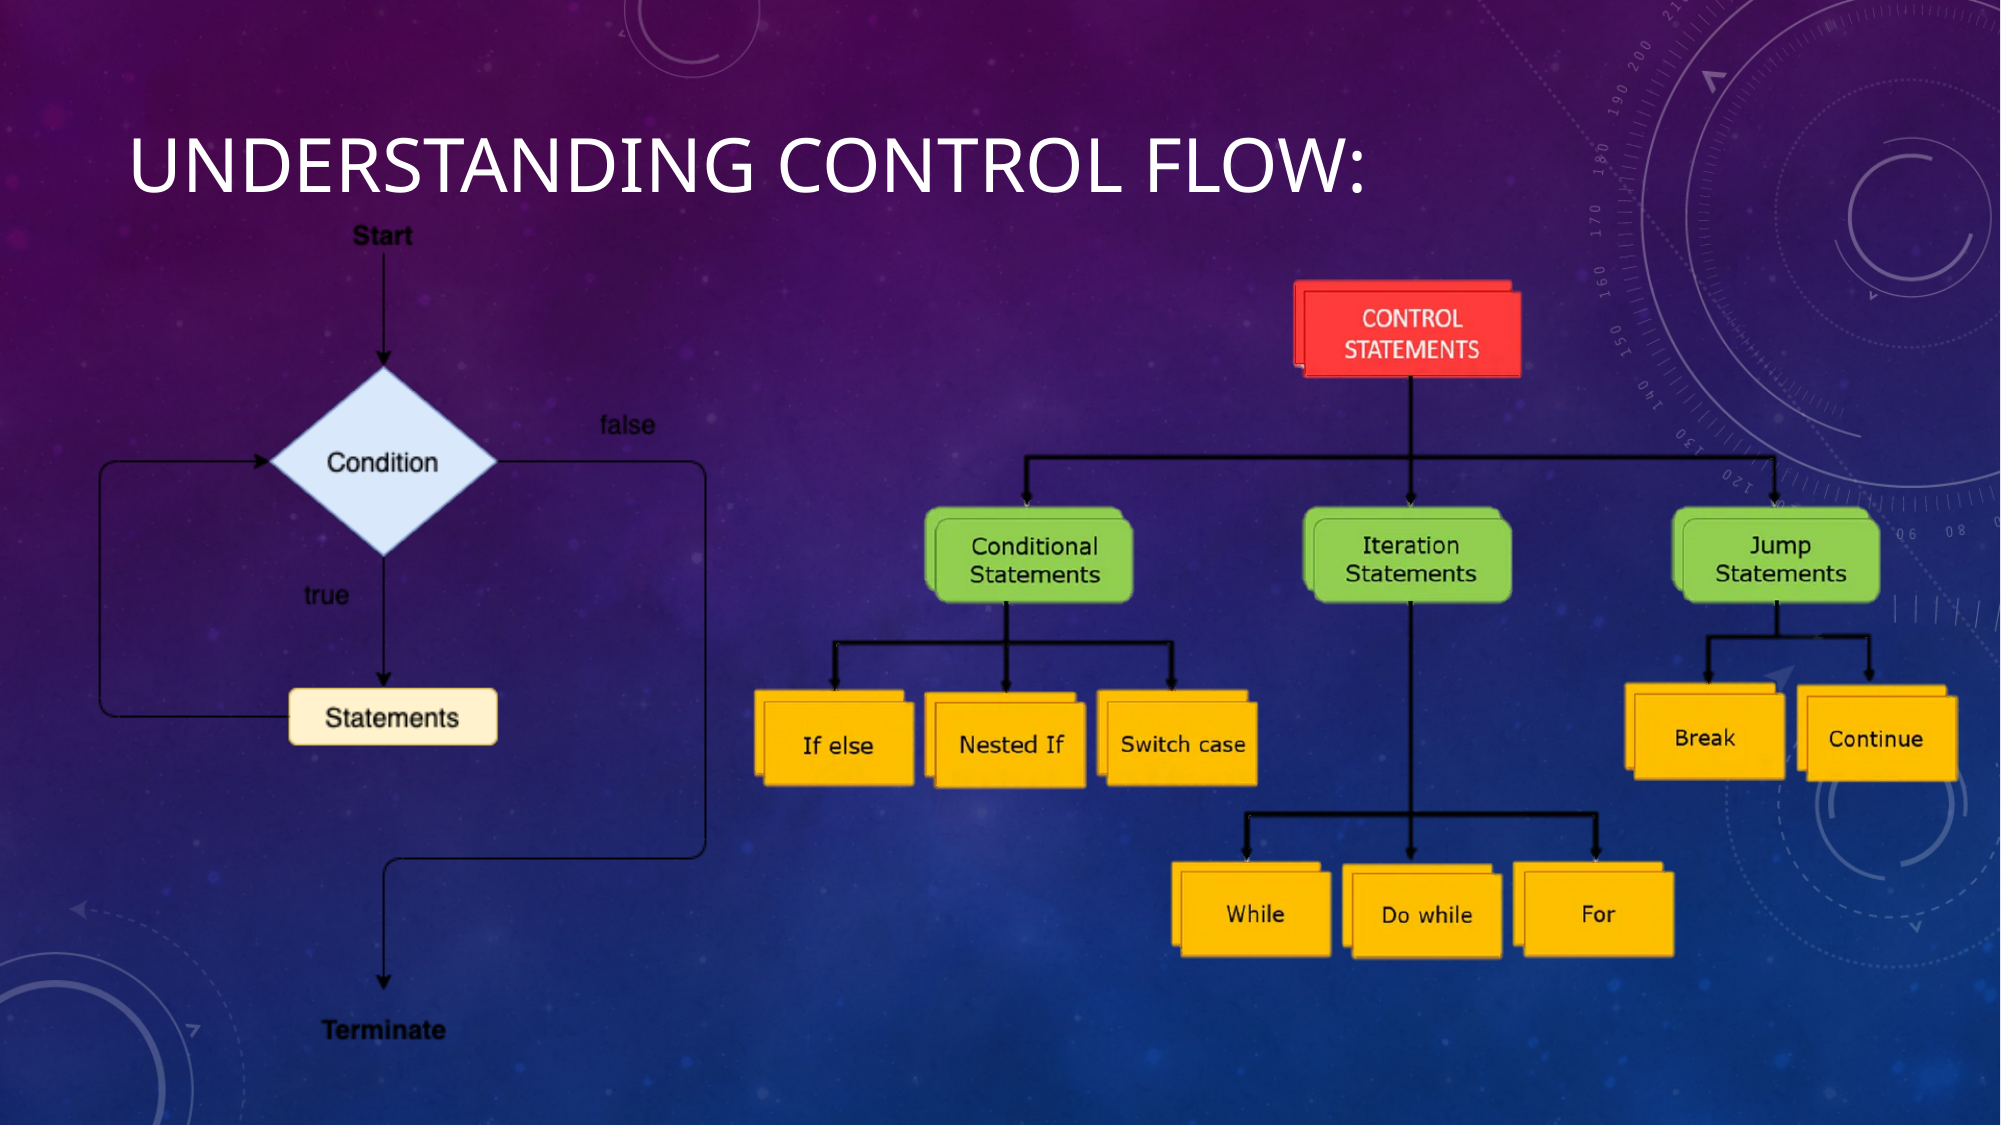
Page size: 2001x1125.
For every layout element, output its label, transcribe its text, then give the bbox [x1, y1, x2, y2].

picture [0, 0, 2001, 1125]
title Understanding Control Flow: [112, 90, 1775, 234]
